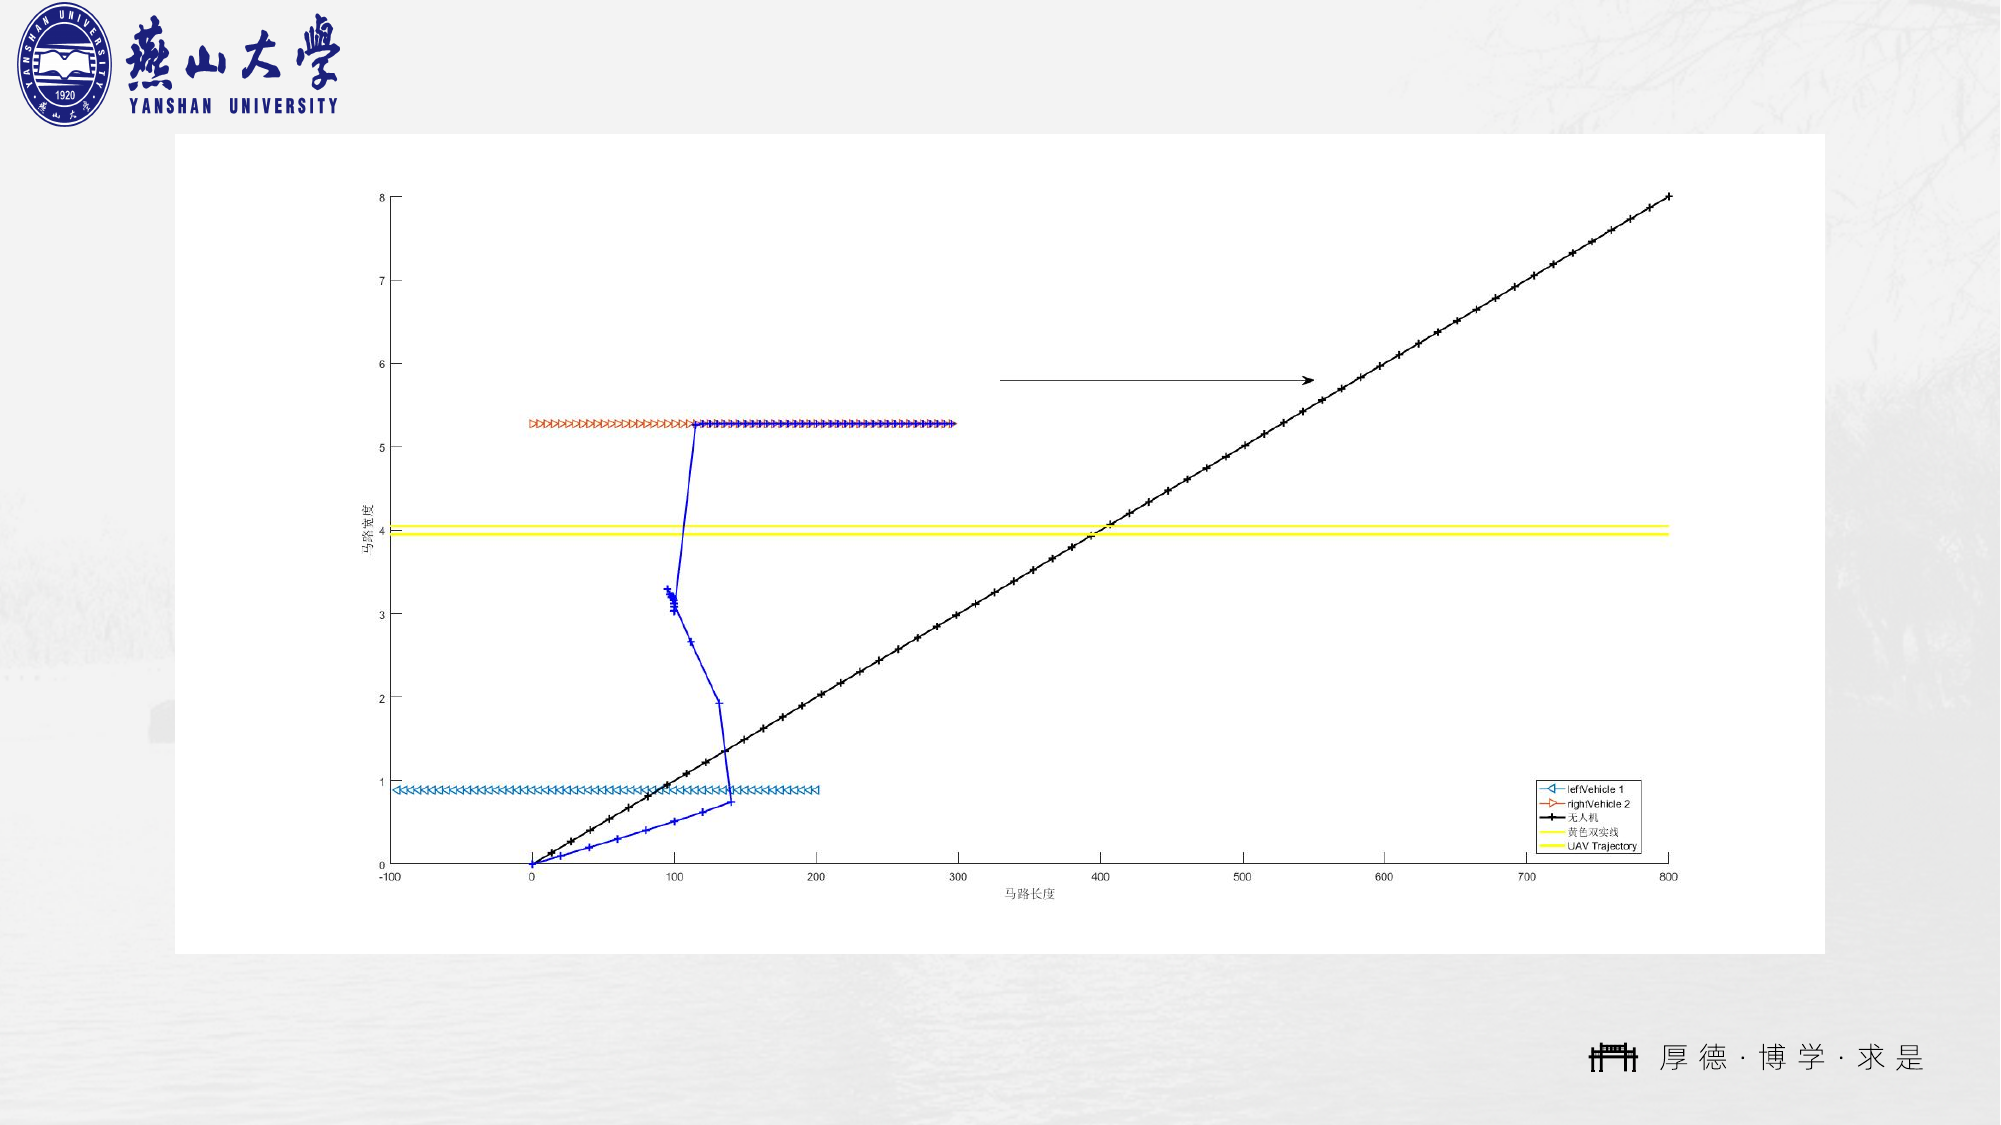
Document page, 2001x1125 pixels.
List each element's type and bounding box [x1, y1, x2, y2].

picture [17, 2, 340, 127]
picture [175, 134, 1825, 954]
text_box [1577, 1042, 1923, 1073]
